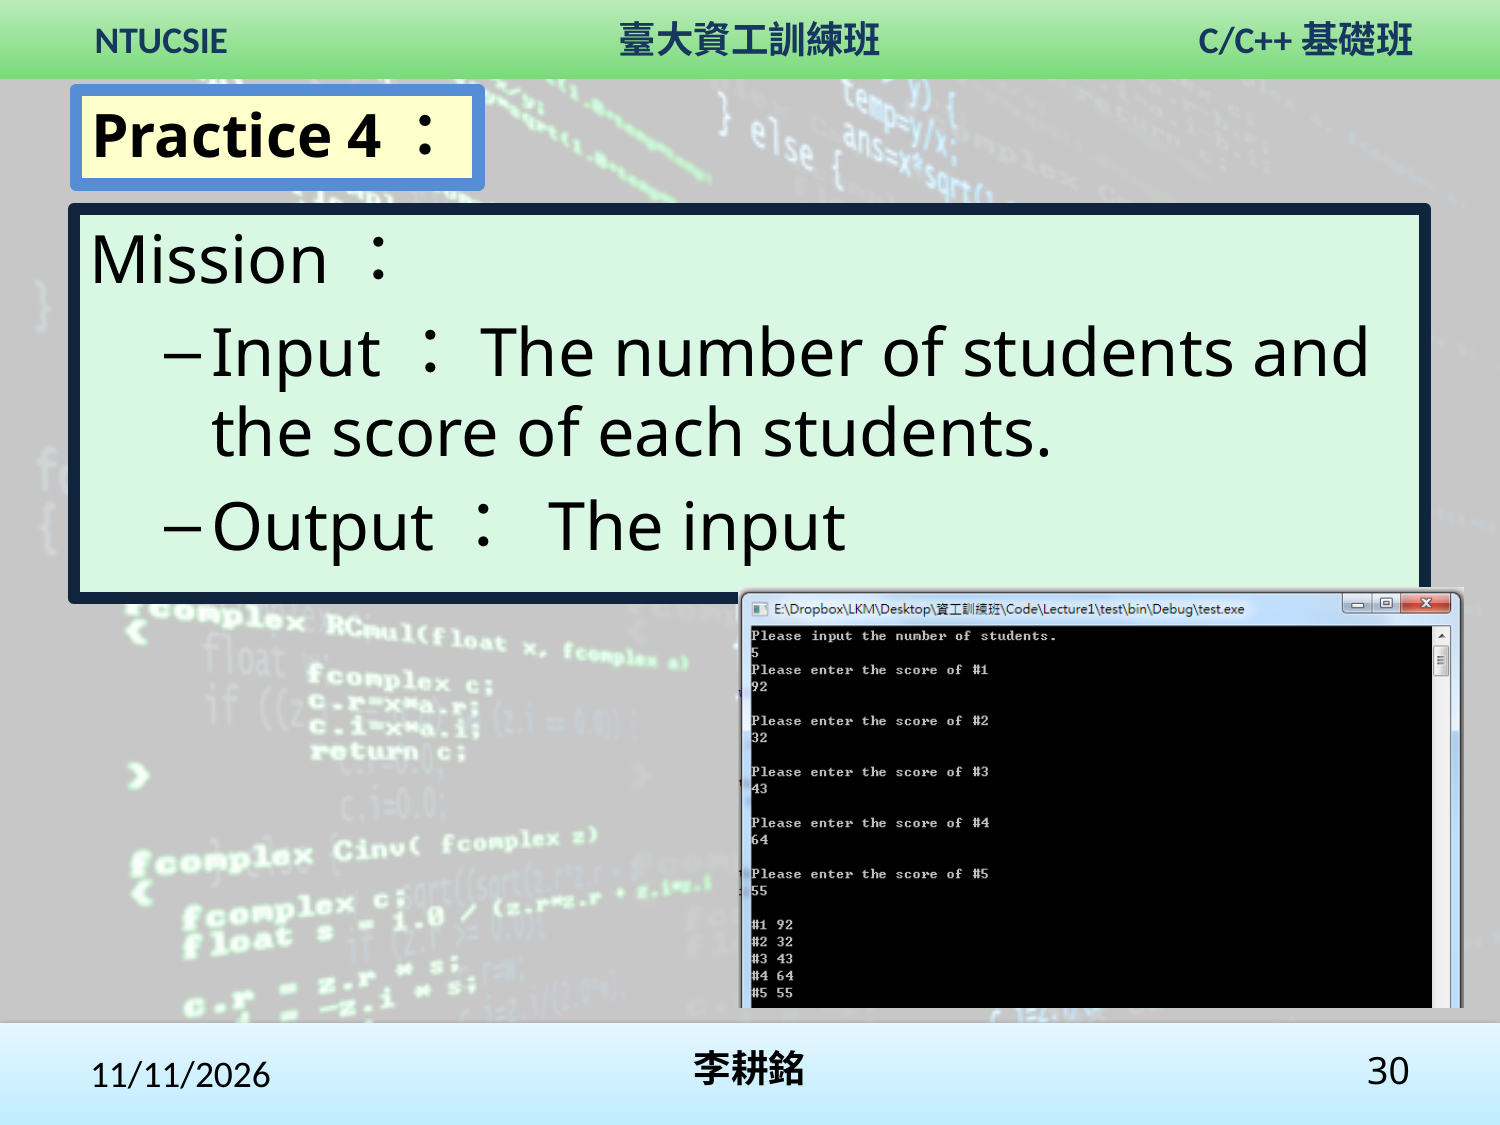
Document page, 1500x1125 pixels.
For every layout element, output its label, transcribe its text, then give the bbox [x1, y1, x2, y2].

picture [737, 587, 1464, 1009]
list Mission： Input：The number of students and the score of each students. Output： The input [68, 203, 1431, 604]
slide_number 30 [1074, 1042, 1425, 1103]
list Practice 4： [70, 84, 485, 191]
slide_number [75, 1042, 425, 1103]
footer 李耕銘 [512, 1042, 988, 1103]
